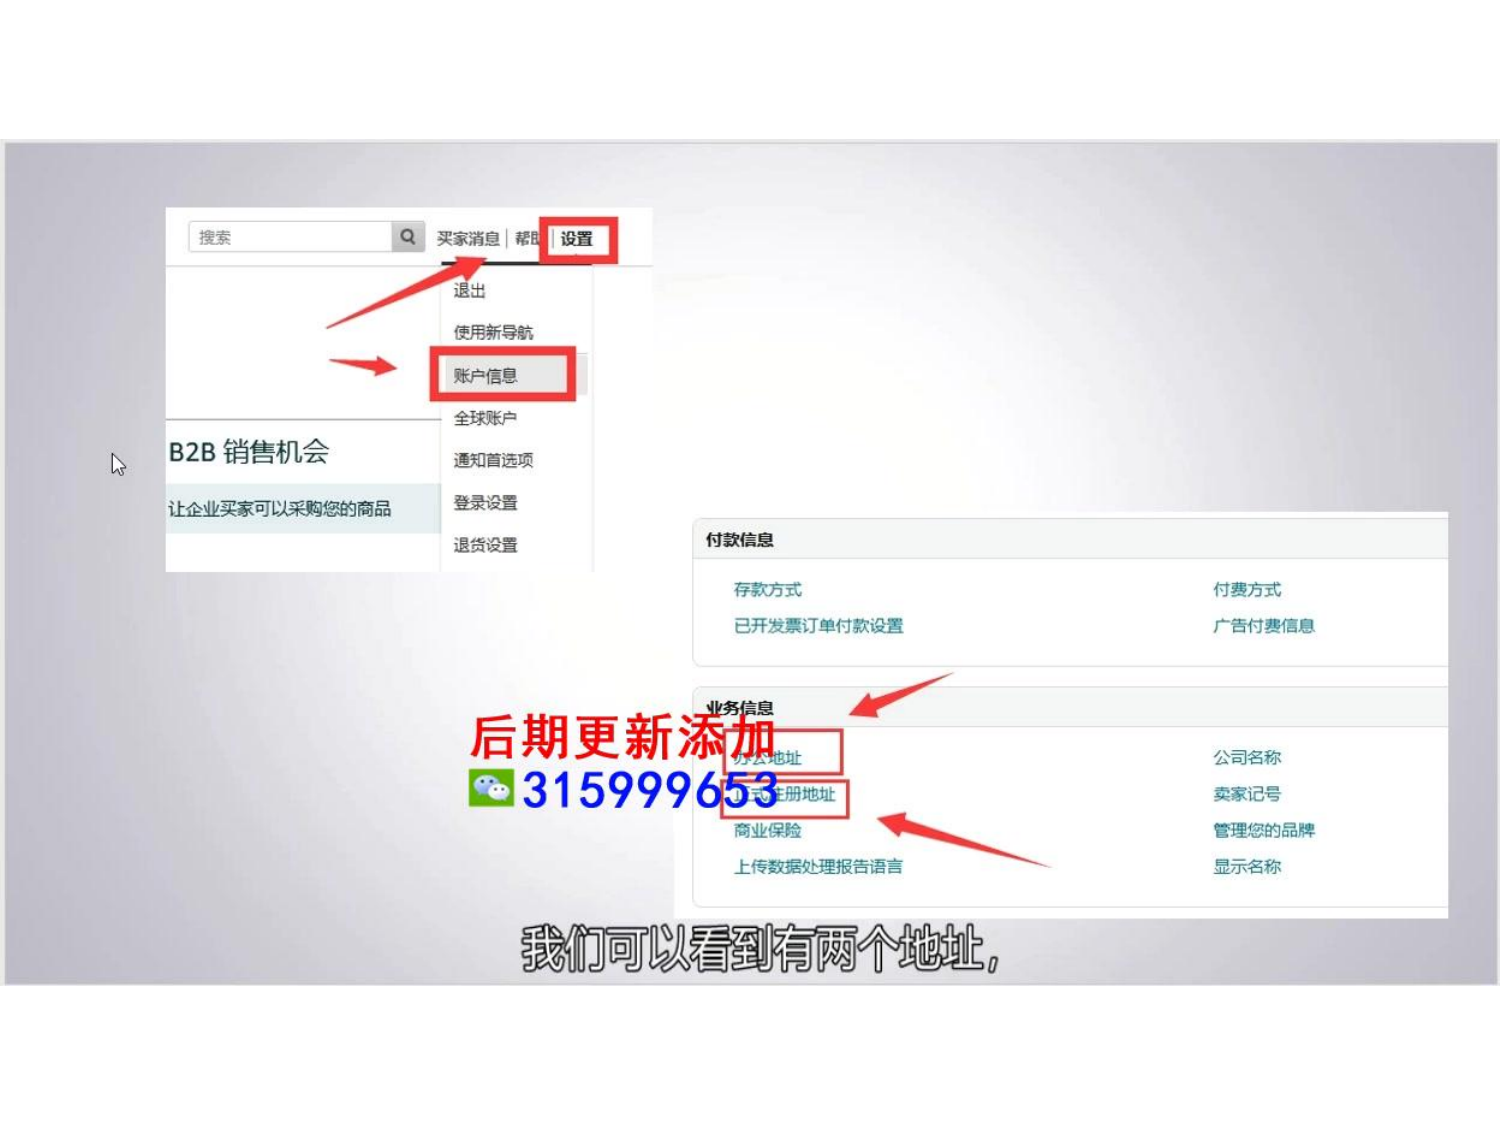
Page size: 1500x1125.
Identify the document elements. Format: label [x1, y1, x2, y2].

picture [0, 139, 1500, 986]
